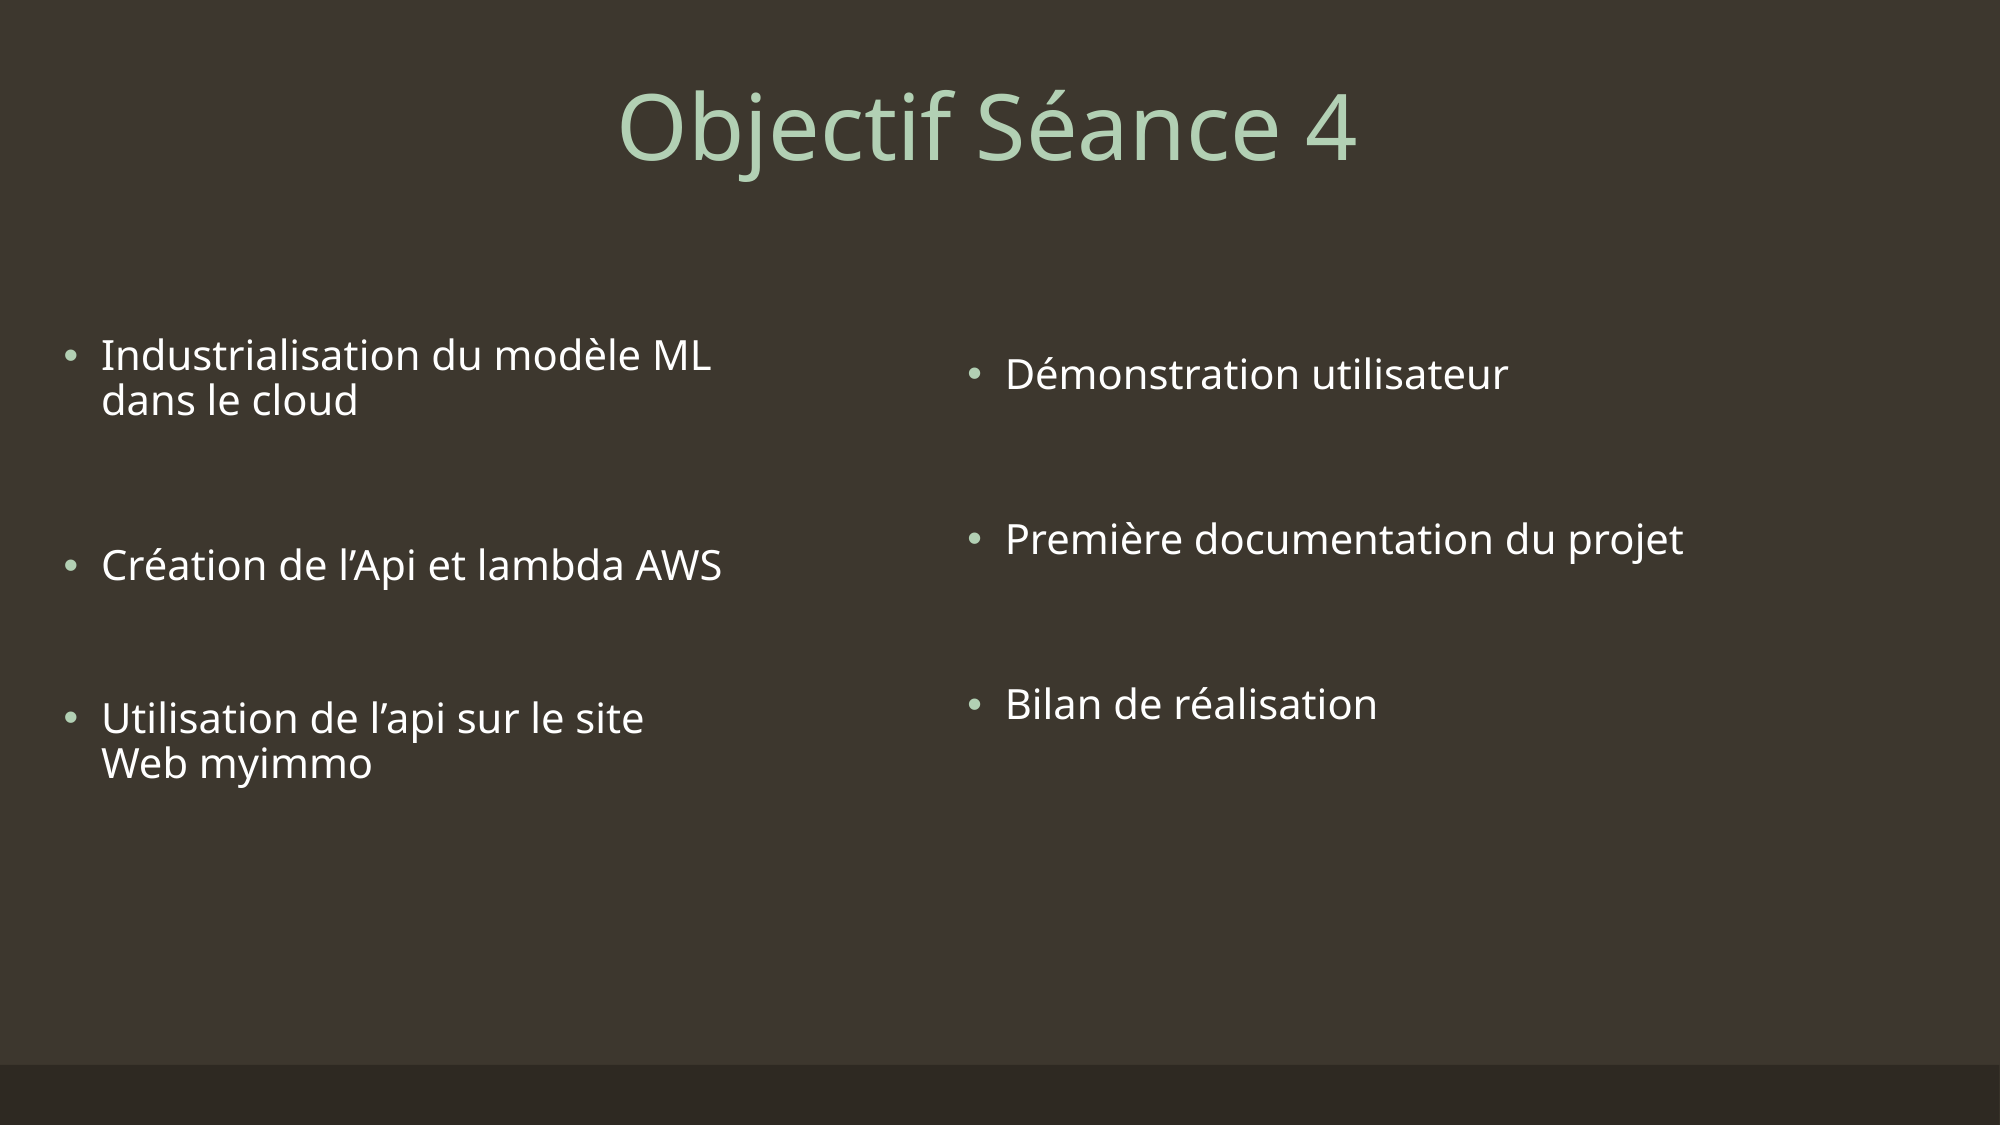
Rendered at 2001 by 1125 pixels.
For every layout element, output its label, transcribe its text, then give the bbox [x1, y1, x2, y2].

text_box Démonstration utilisateur Première documentation du projet Bilan de réalisation [952, 346, 1890, 1060]
title Objectif Séance 4 [125, 0, 1851, 188]
list Industrialisation du modèle ML dans le cloud Création de l’Api et lambda AWS Utilisation de l’api sur le site Web myimmo [48, 327, 740, 874]
